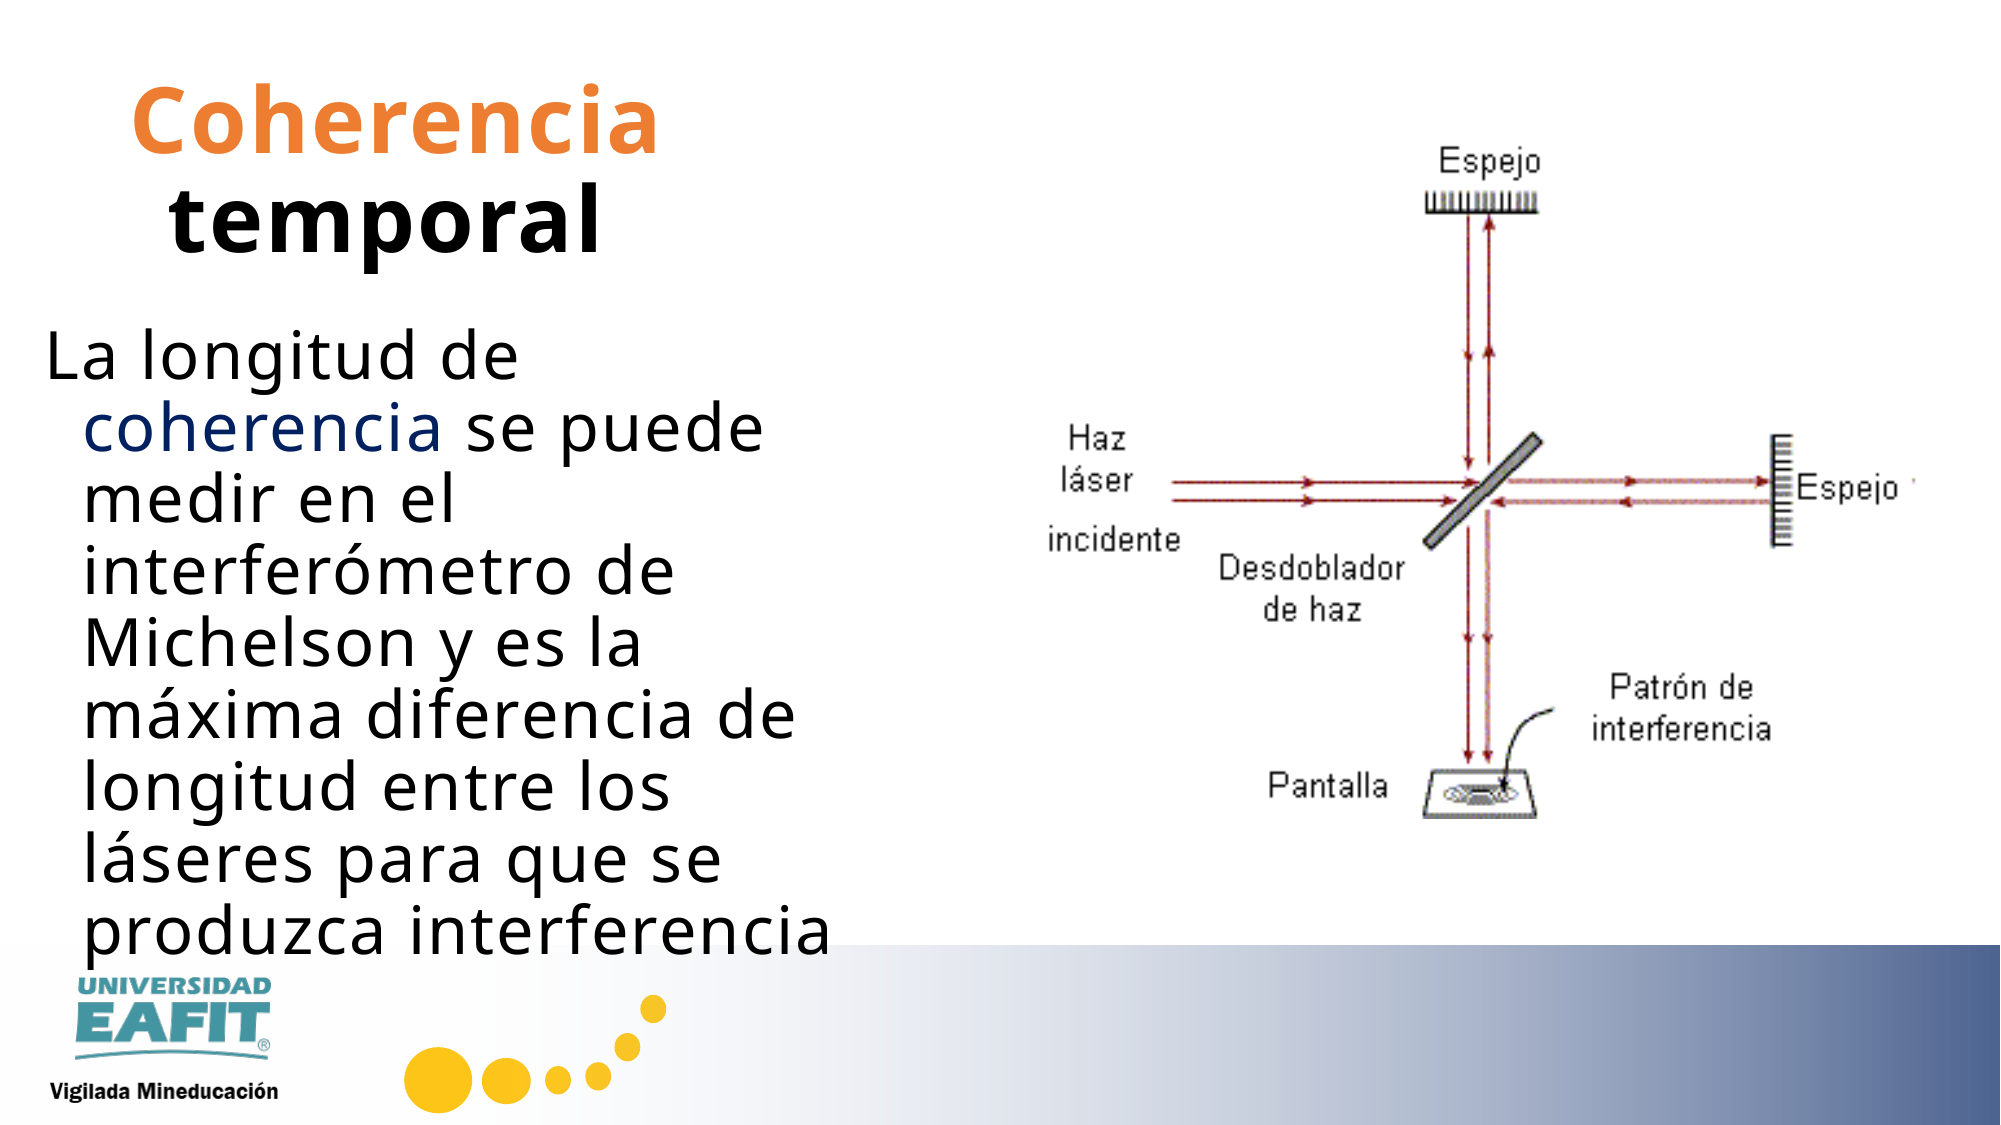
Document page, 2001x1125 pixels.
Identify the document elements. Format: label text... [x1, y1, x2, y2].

picture [1034, 137, 1921, 819]
picture [36, 977, 297, 1119]
text_box [0, 944, 2000, 1125]
text_box La longitud de coherencia se puede medir en el interferómetro de Michelson y es la máxima diferencia de longitud entre los láseres para que se produzca interferencia [29, 314, 915, 868]
text_box Coherencia temporal [114, 66, 1100, 191]
